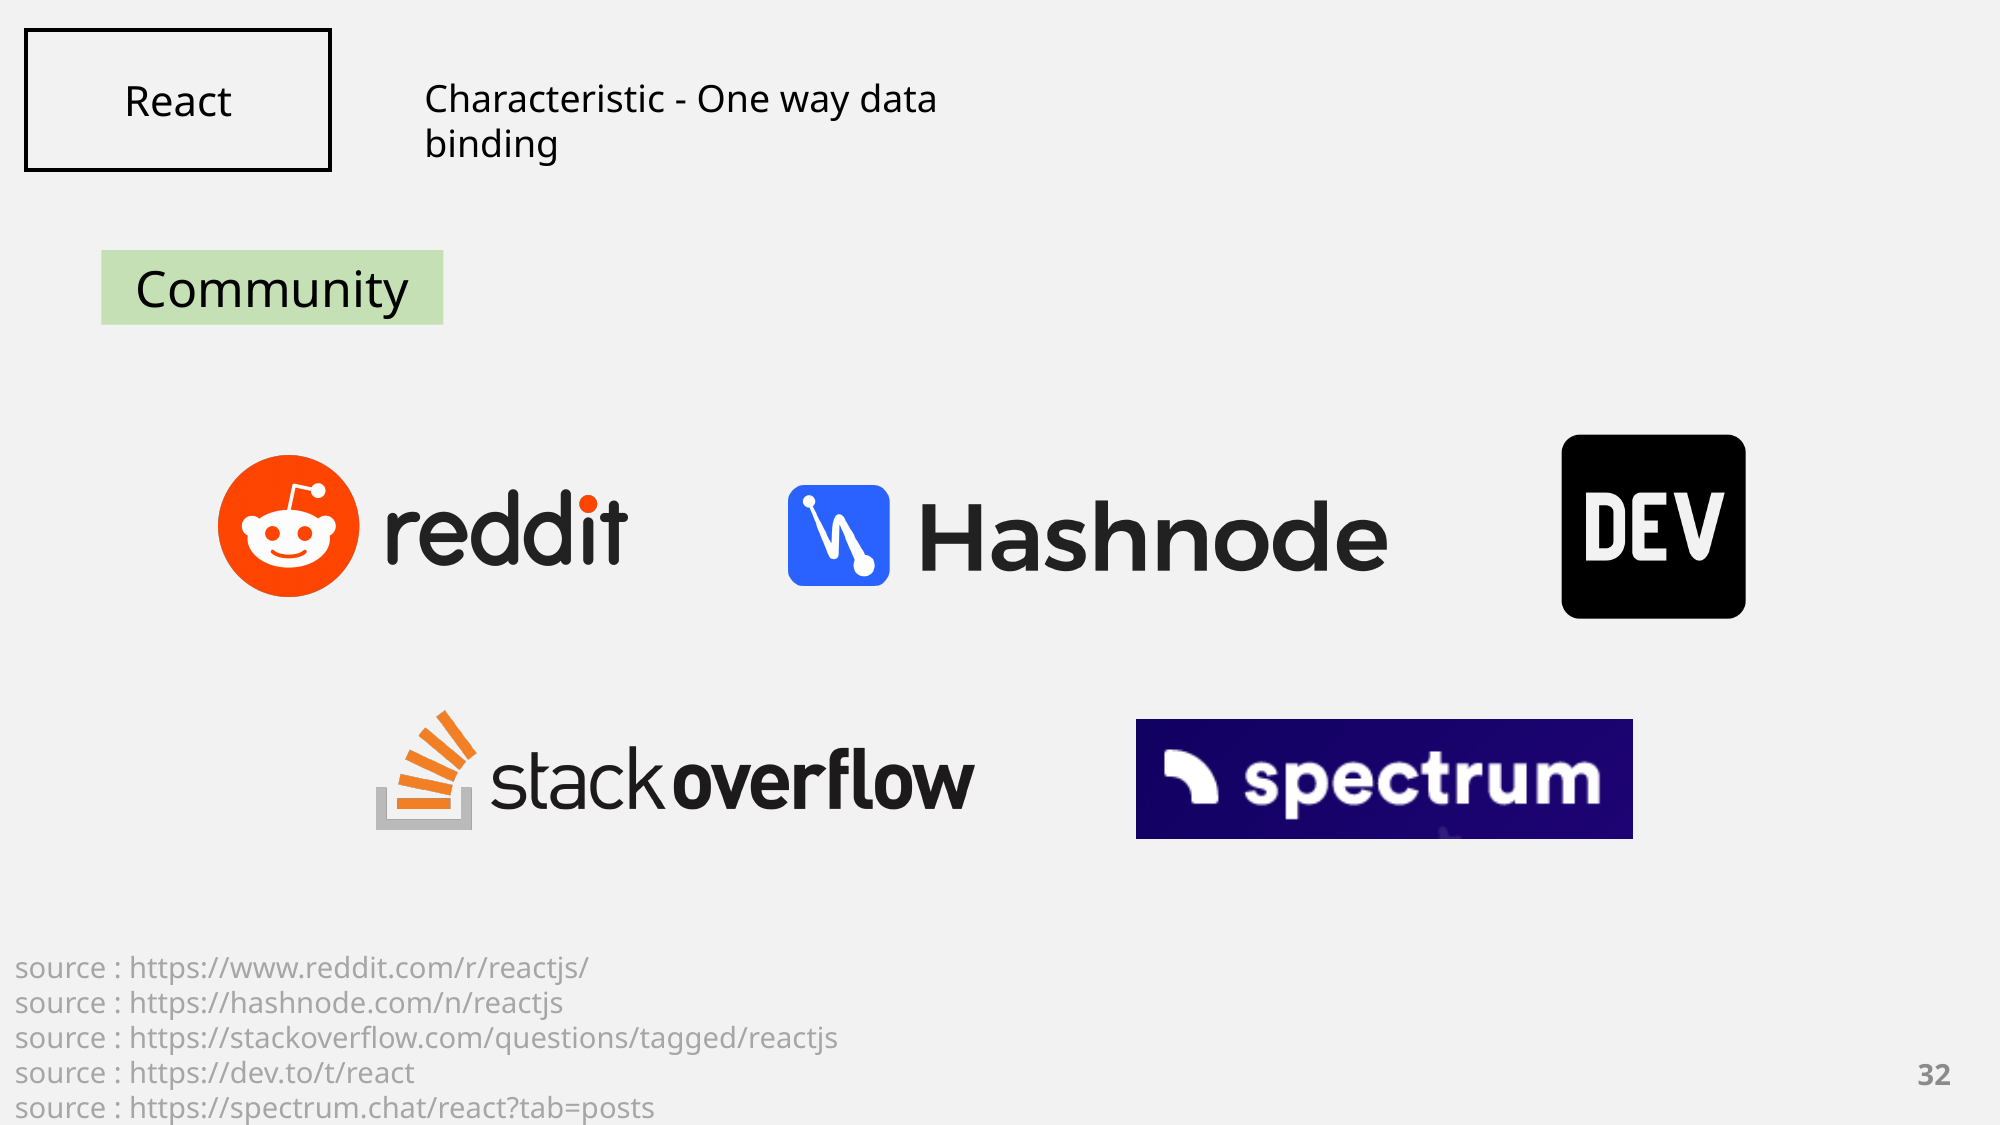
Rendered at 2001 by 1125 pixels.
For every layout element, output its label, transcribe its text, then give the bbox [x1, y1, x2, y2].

text_box Community [101, 250, 444, 325]
picture [1551, 424, 1756, 629]
picture [1136, 719, 1633, 839]
picture [218, 455, 628, 597]
slide_number 32 [1897, 1046, 1972, 1107]
picture [788, 484, 1387, 586]
text_box source : https://www.reddit.com/r/reactjs/ source : https://hashnode.com/n/reactjs source : https://stackoverflow.com/questions/tagged/reactjs source : https://dev.to/t/react source : https://spectrum.chat/react?tab=posts [0, 941, 1249, 1125]
picture [376, 710, 975, 830]
text_box Characteristic - One way data binding [409, 67, 1088, 173]
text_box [26, 29, 330, 171]
